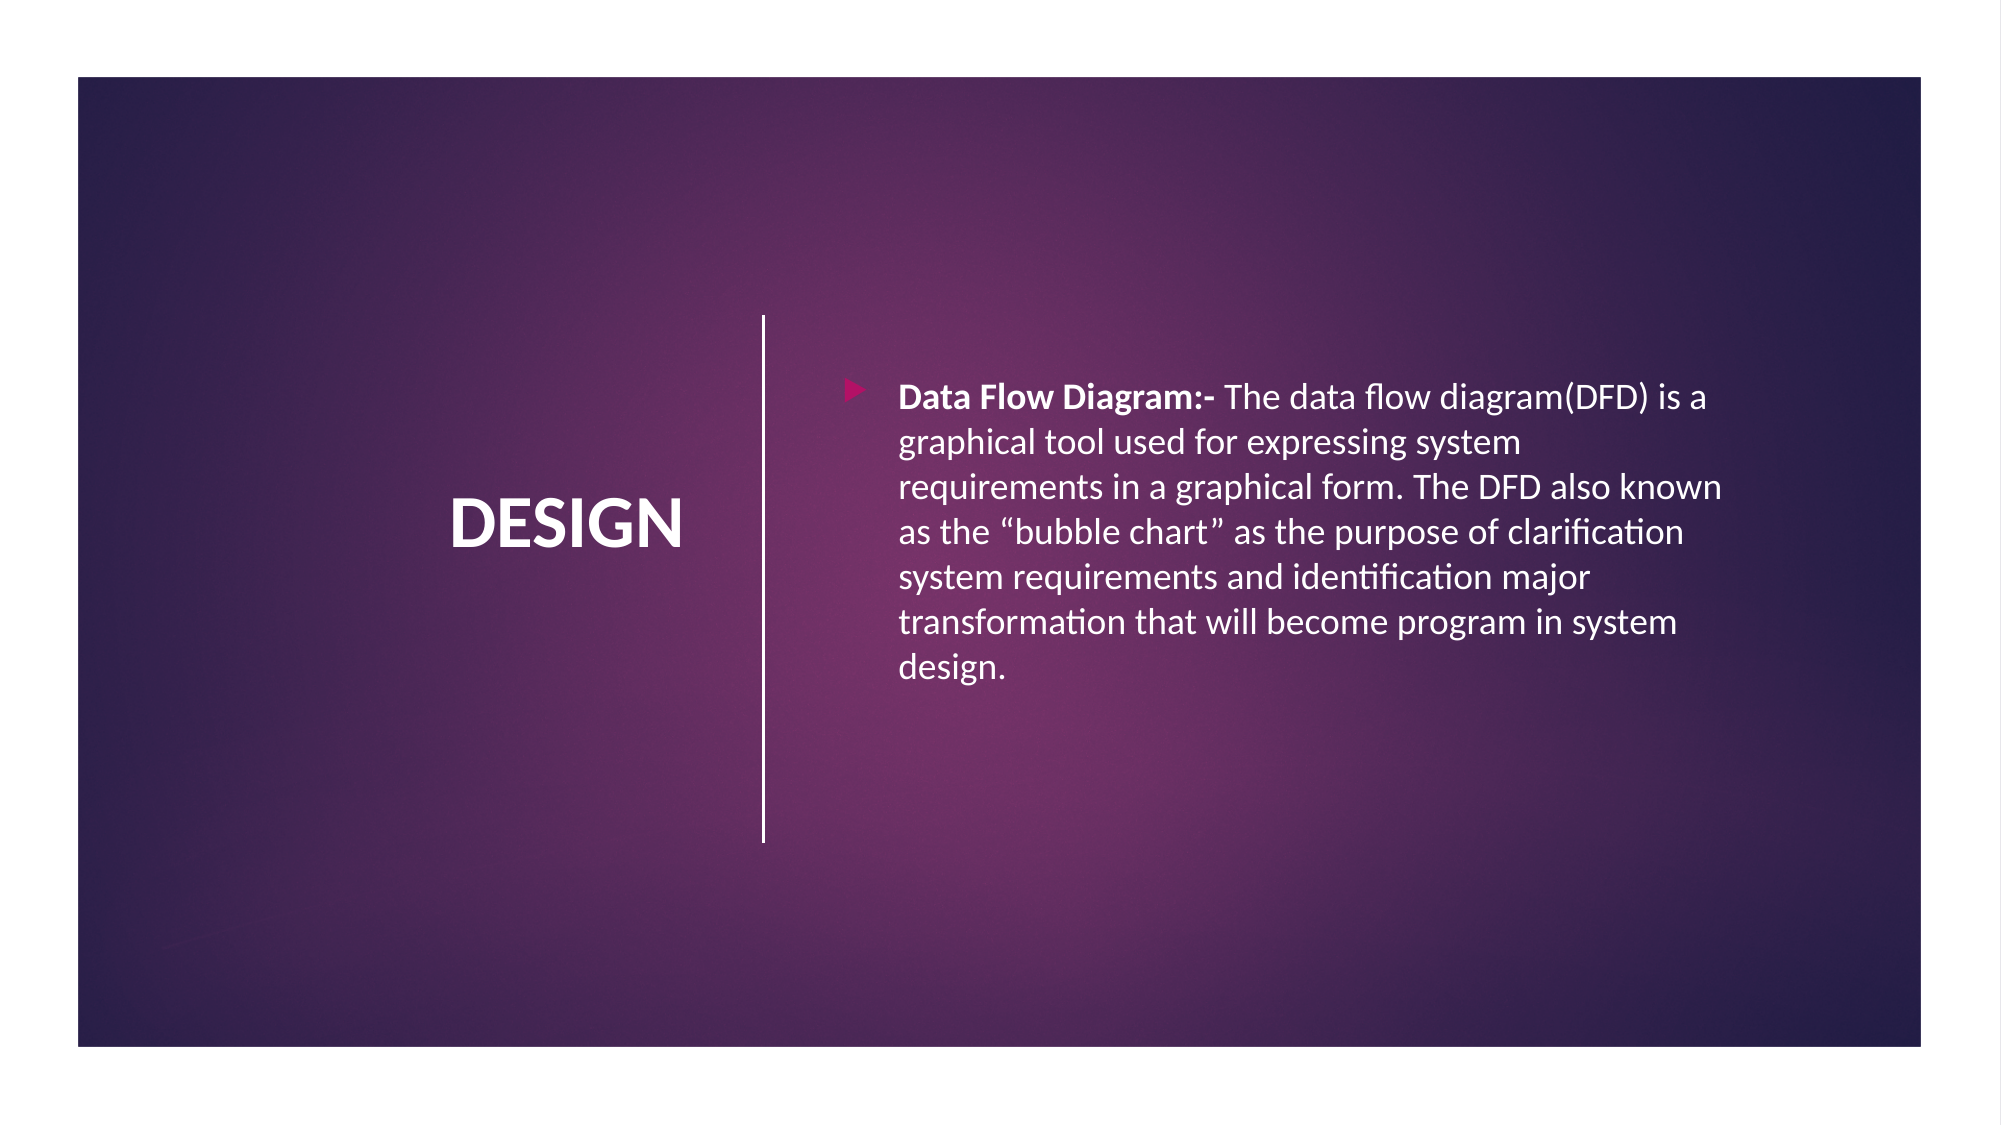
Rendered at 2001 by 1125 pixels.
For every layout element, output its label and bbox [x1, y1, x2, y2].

text_box [0, 0, 2000, 1125]
